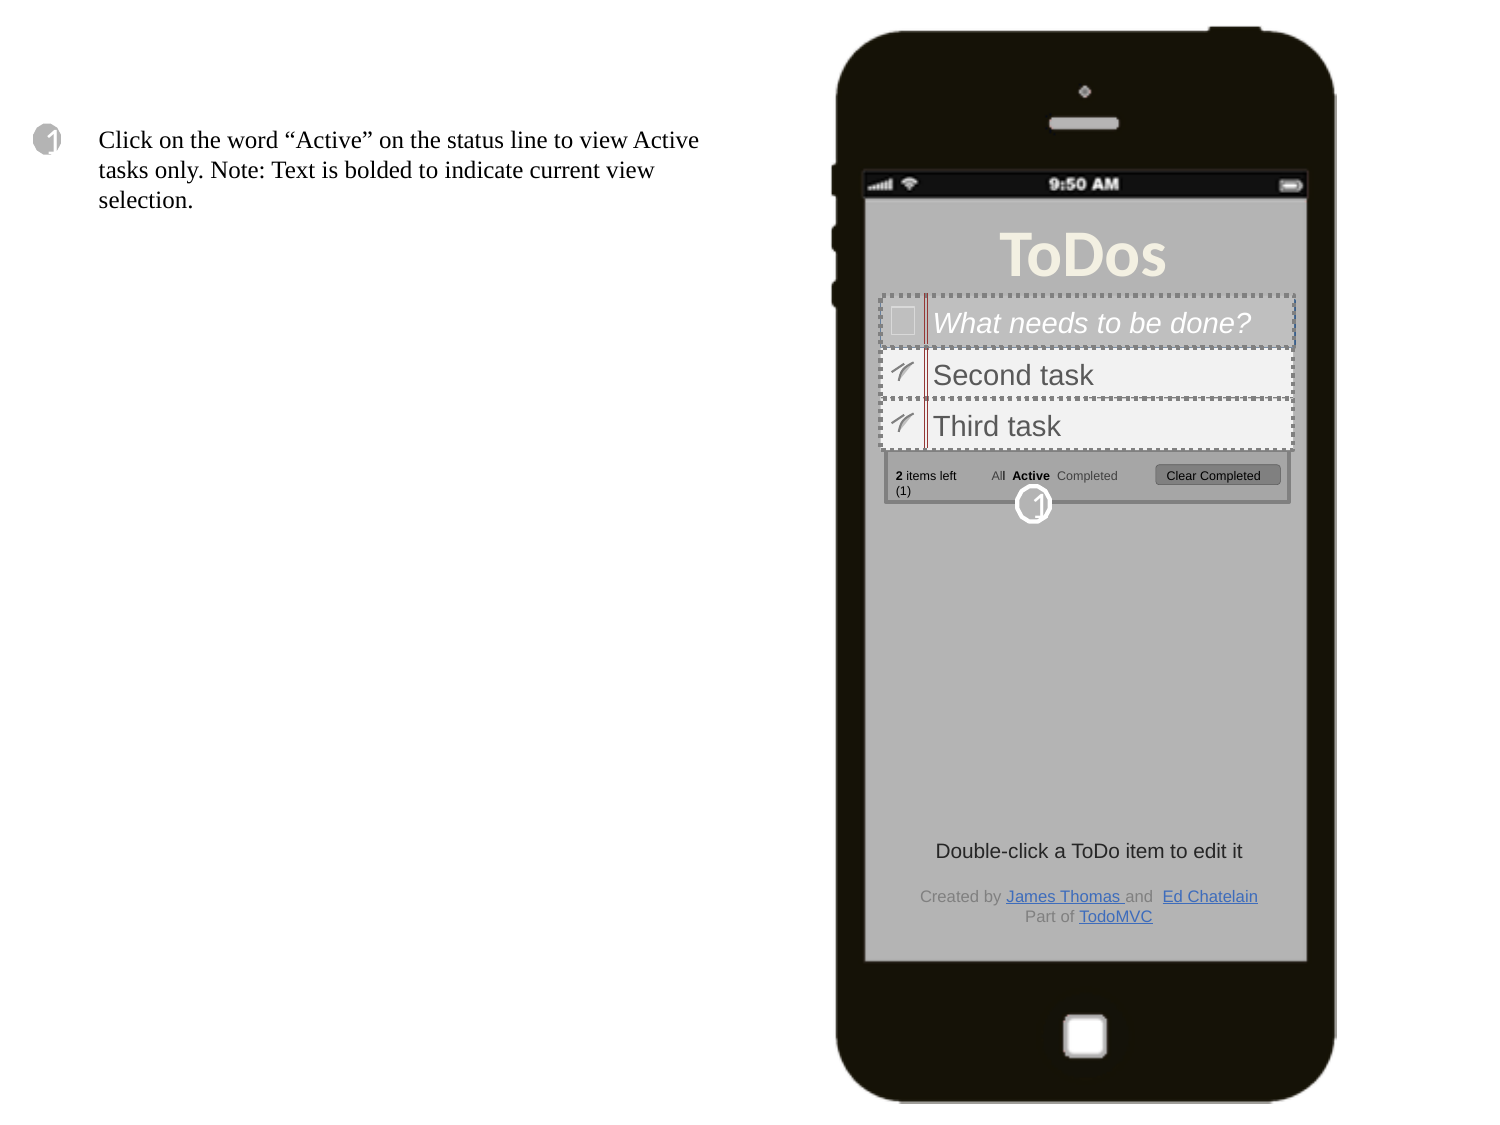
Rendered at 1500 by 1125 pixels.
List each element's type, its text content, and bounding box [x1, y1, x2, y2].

text_box 1 [28, 119, 66, 159]
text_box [924, 396, 928, 449]
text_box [891, 364, 916, 383]
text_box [891, 415, 916, 434]
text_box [830, 25, 1337, 1104]
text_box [924, 347, 928, 396]
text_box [924, 292, 928, 345]
text_box Click on the word “Active” on the status line to view Active tasks only. Note: Text is bolded to indicate current view selection. [83, 116, 750, 221]
